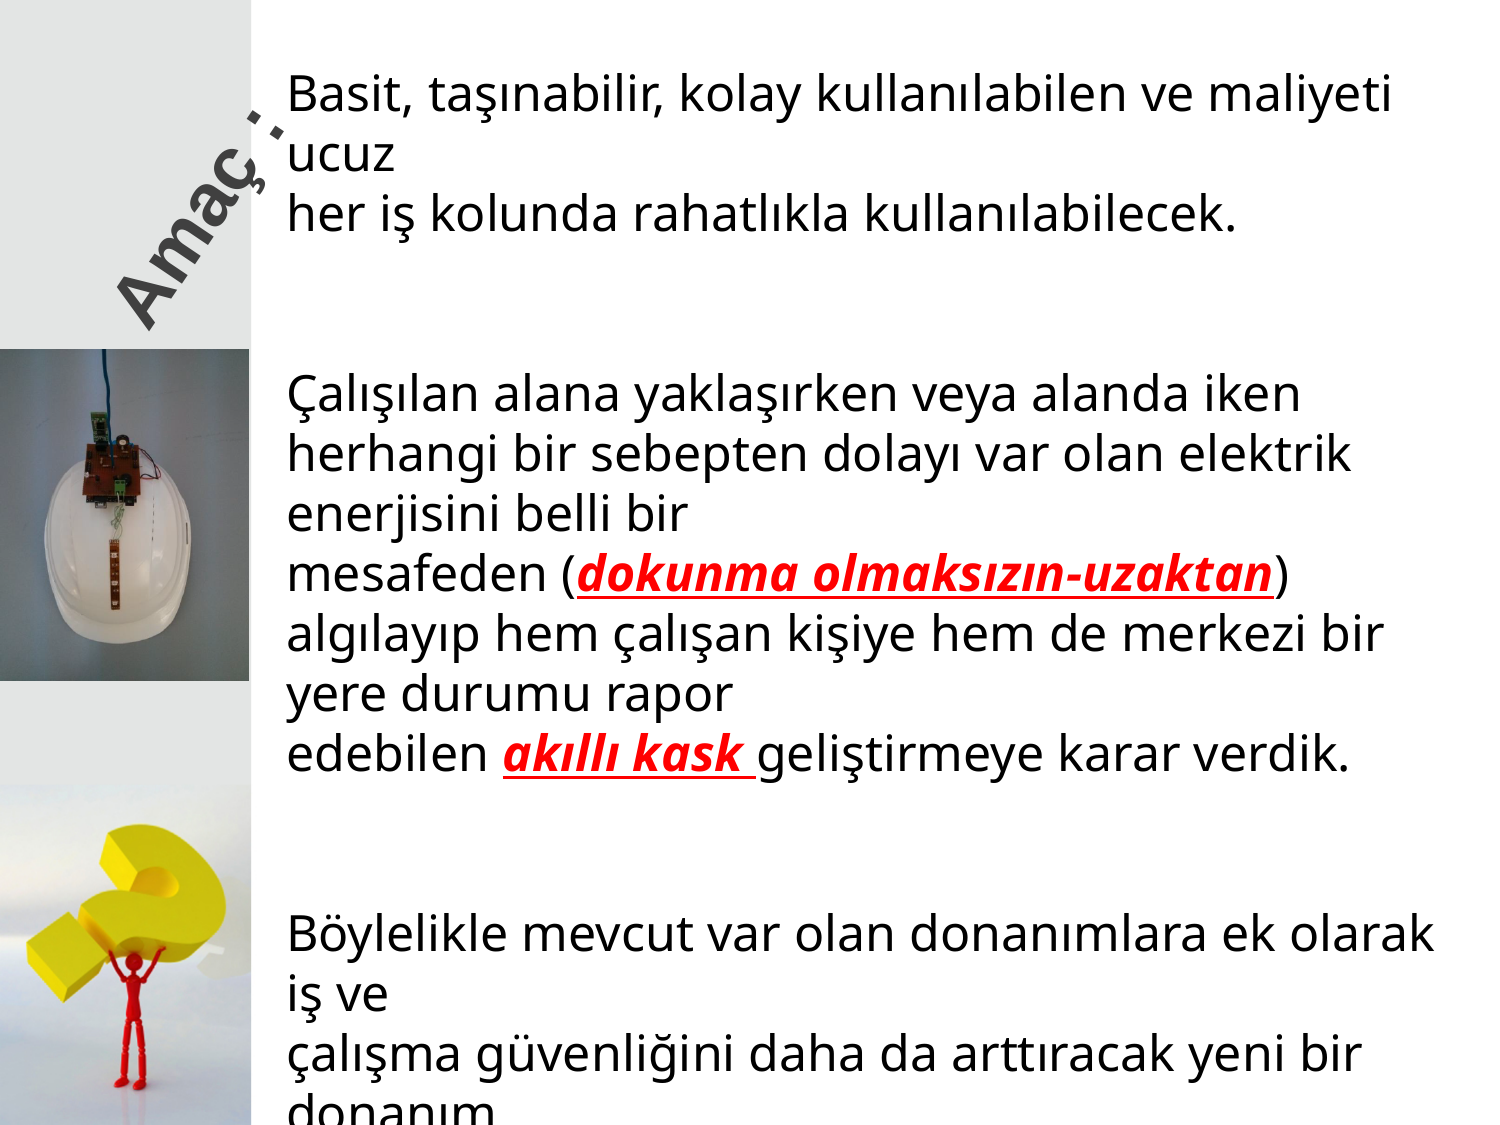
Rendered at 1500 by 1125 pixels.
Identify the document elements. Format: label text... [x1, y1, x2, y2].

title Amaç : [22, 31, 271, 342]
picture [0, 0, 1500, 1125]
text_box Basit, taşınabilir, kolay kullanılabilen ve maliyeti ucuz her iş kolunda rahatlıkla kullanılabilecek. Çalışılan alana yaklaşırken veya alanda iken herhangi bir sebepten dolayı var olan elektrik enerjisini belli bir mesafeden (dokunma olmaksızın-uzaktan) algılayıp hem çalışan kişiye hem de merkezi bir yere durumu rapor edebilen akıllı kask geliştirmeye karar verdik. Böylelikle mevcut var olan donanımlara ek olarak iş ve çalışma güvenliğini daha da arttıracak yeni bir donanım kullanıma sunulmuş olacaktır. [271, 54, 1500, 1125]
